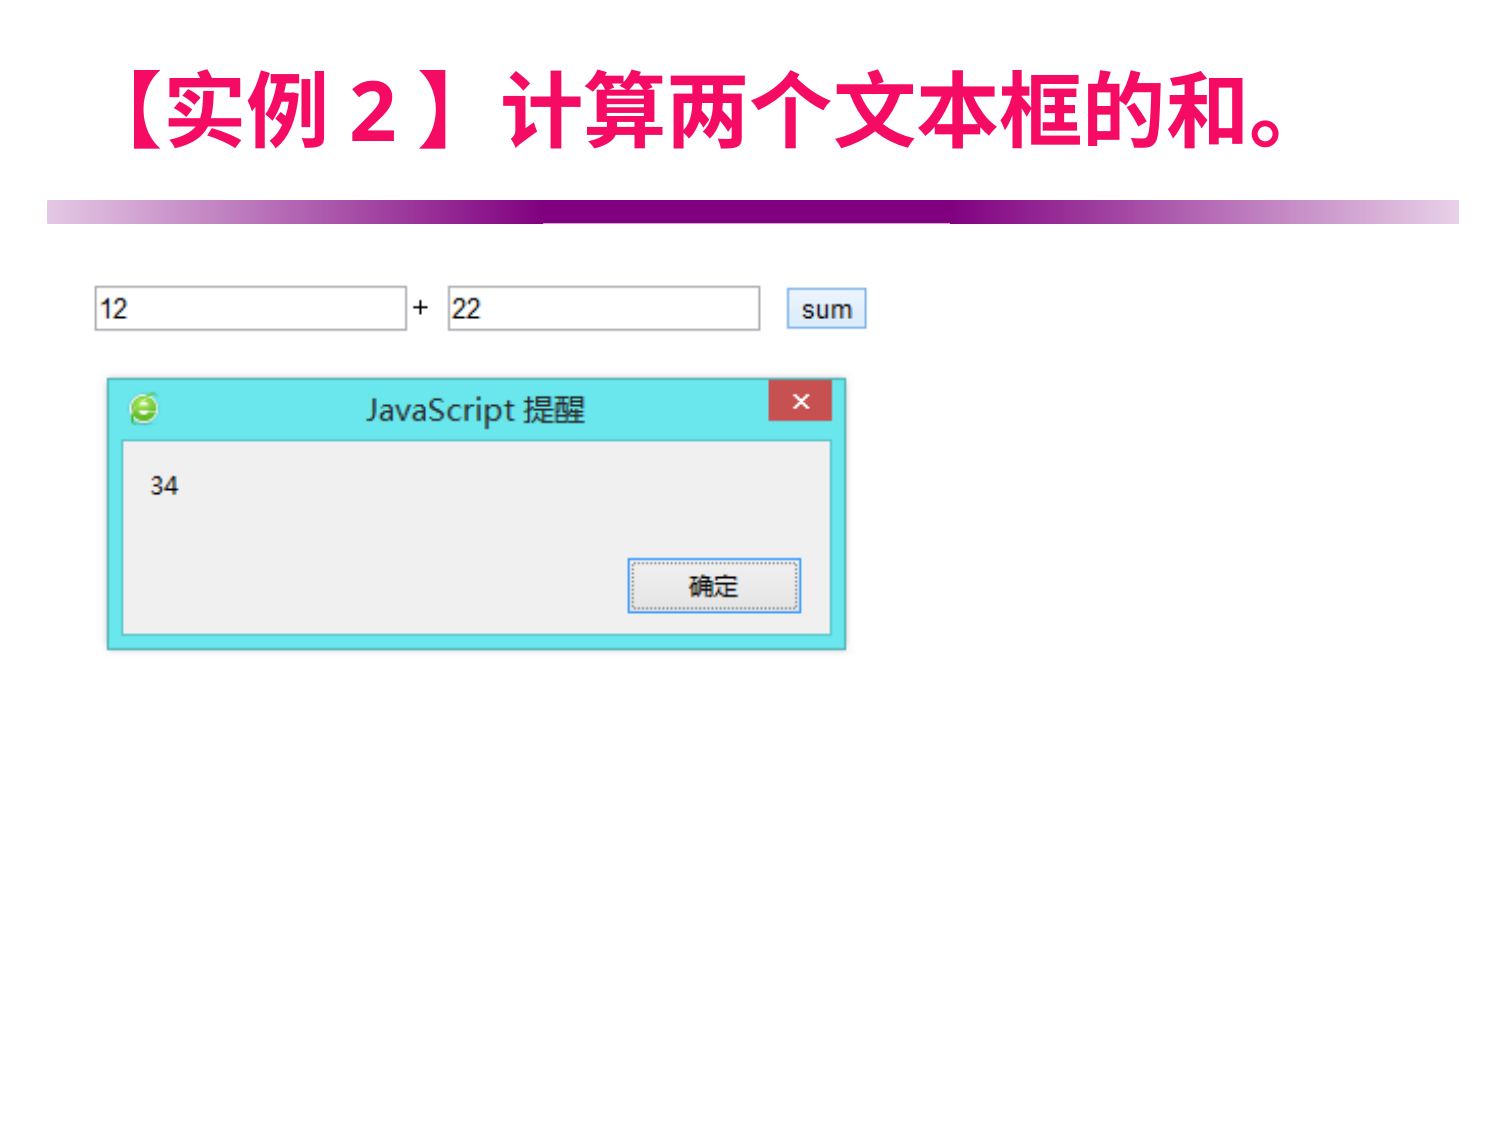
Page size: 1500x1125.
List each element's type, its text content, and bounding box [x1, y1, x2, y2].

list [87, 274, 908, 663]
title 【实例2】计算两个文本框的和。 [64, 24, 1424, 193]
